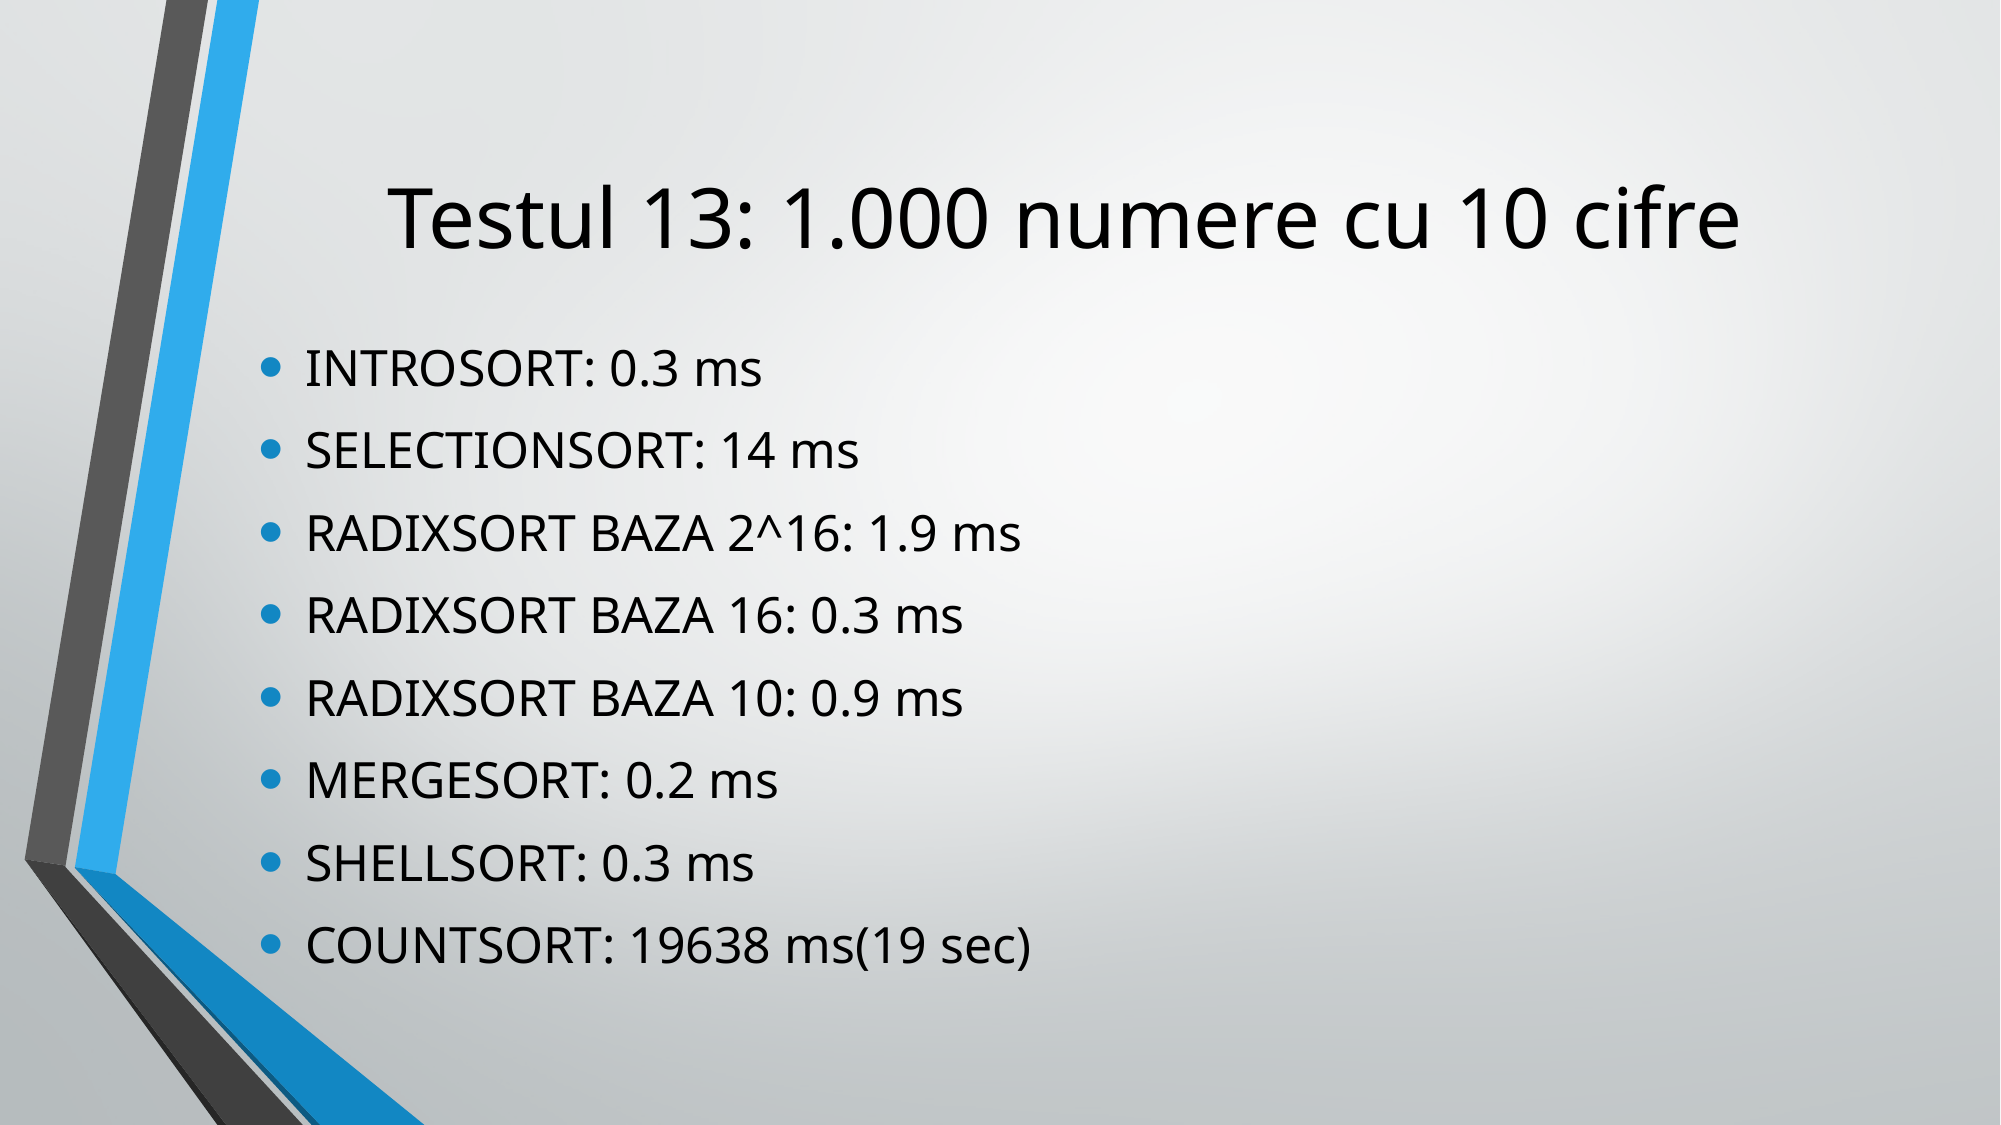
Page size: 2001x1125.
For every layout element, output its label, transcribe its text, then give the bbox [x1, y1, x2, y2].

list INTROSORT: 0.3 ms SELECTIONSORT: 14 ms RADIXSORT BAZA 2^16: 1.9 ms RADIXSORT BAZA 16: 0.3 ms RADIXSORT BAZA 10: 0.9 ms MERGESORT: 0.2 ms SHELLSORT: 0.3 ms COUNTSORT: 19638 ms(19 sec) [243, 297, 1815, 1013]
title Testul 13: 1.000 numere cu 10 cifre [243, 112, 1887, 318]
